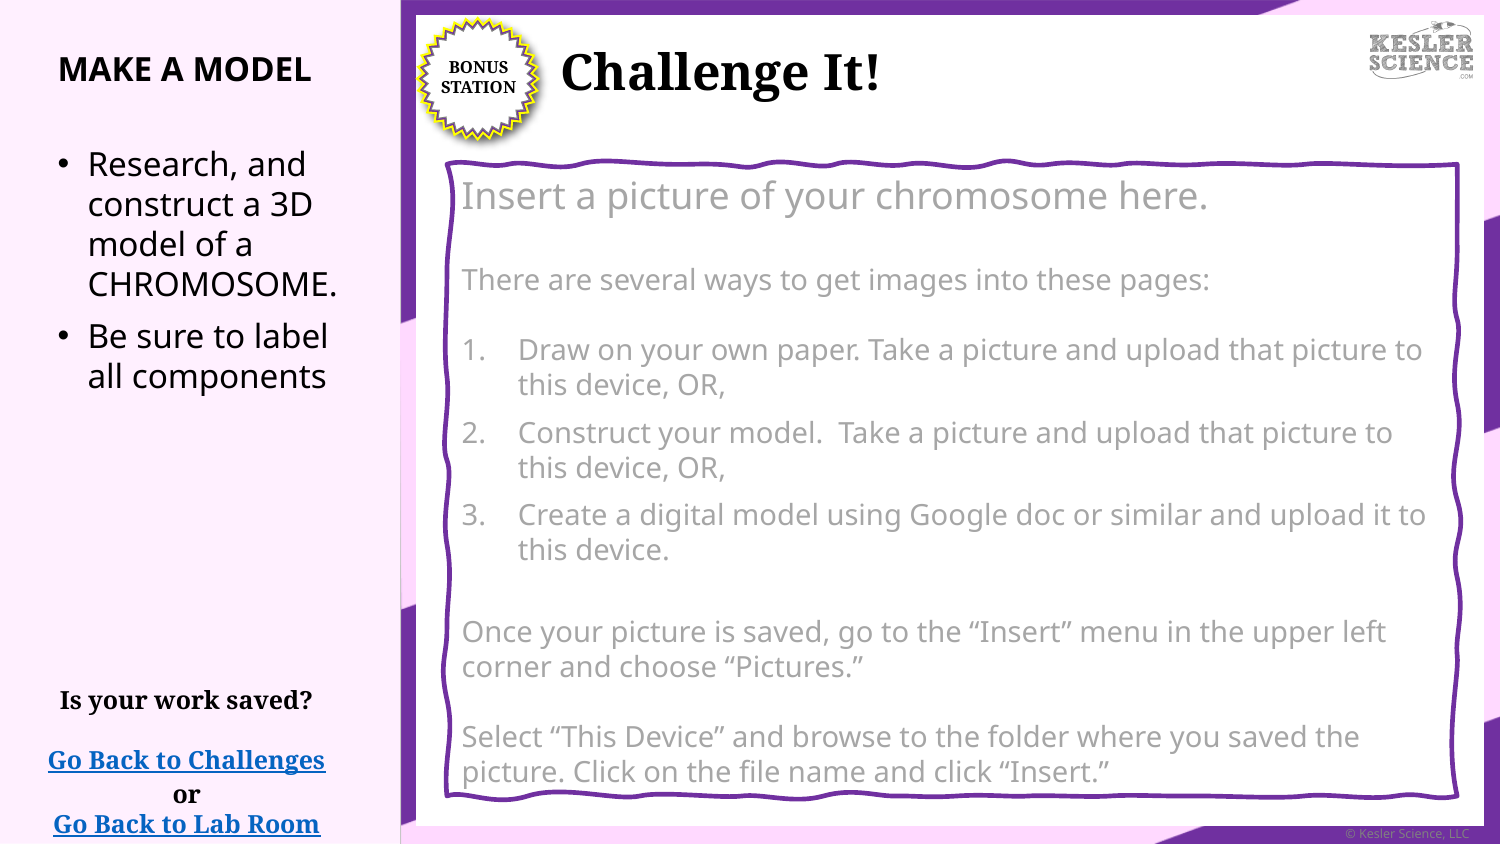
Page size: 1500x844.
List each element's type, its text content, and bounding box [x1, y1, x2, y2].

picture [400, 0, 1500, 844]
text_box Is your work saved? Go Back to Challenges or Go Back to Lab Room [25, 677, 349, 844]
